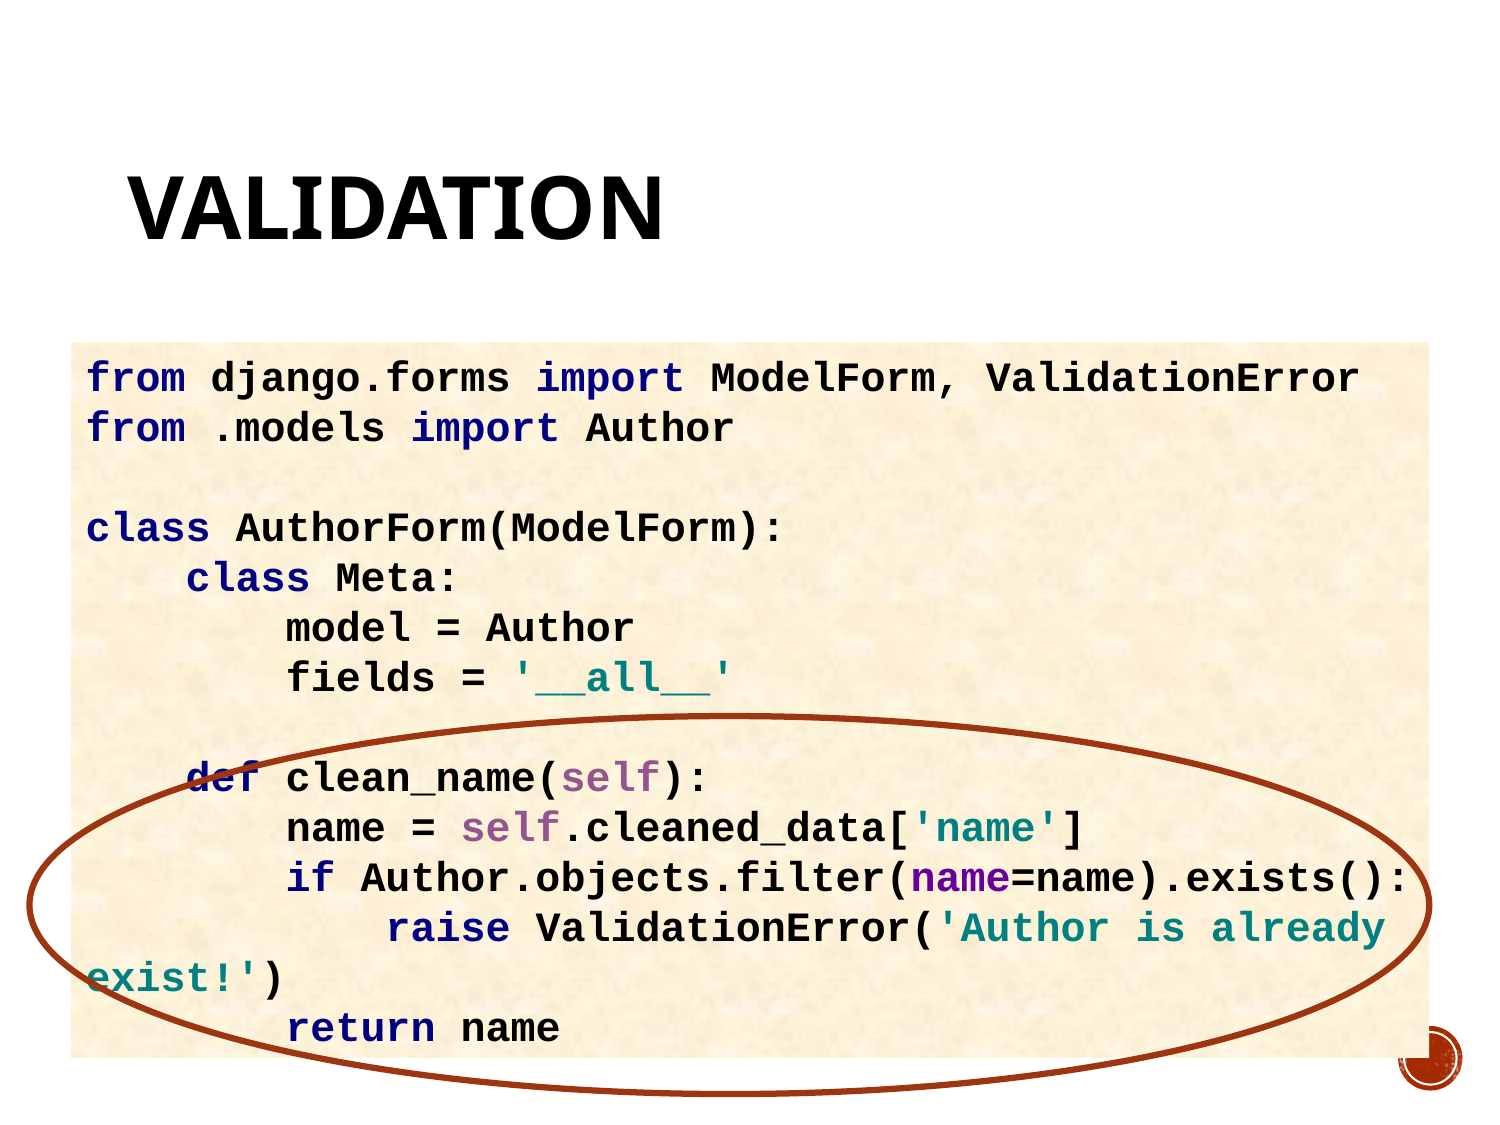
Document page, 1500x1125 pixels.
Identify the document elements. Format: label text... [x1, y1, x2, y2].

text_box from django.forms import ModelForm, ValidationError from .models import Author class AuthorForm(ModelForm): class Meta: model = Author fields = '__all__' def clean_name(self): name = self.cleaned_data['name'] if Author.objects.filter(name=name).exists(): raise ValidationError('Author is already exist!') return name [70, 342, 1430, 893]
text_box from django.forms import ModelForm, ValidationError from .models import Author class AuthorForm(ModelForm): class Meta: model = Author fields = '__all__' def clean_name(self): name = self.cleaned_data['name'] if Author.objects.filter(name=name).exists(): raise ValidationError('Author is already exist!') return name [70, 971, 307, 1058]
text_box [28, 715, 1431, 1096]
title Validation [112, 79, 1388, 342]
text_box from django.forms import ModelForm, ValidationError from .models import Author class AuthorForm(ModelForm): class Meta: model = Author fields = '__all__' def clean_name(self): name = self.cleaned_data['name'] if Author.objects.filter(name=name).exists(): raise ValidationError('Author is already exist!') return name [1151, 917, 1430, 1058]
